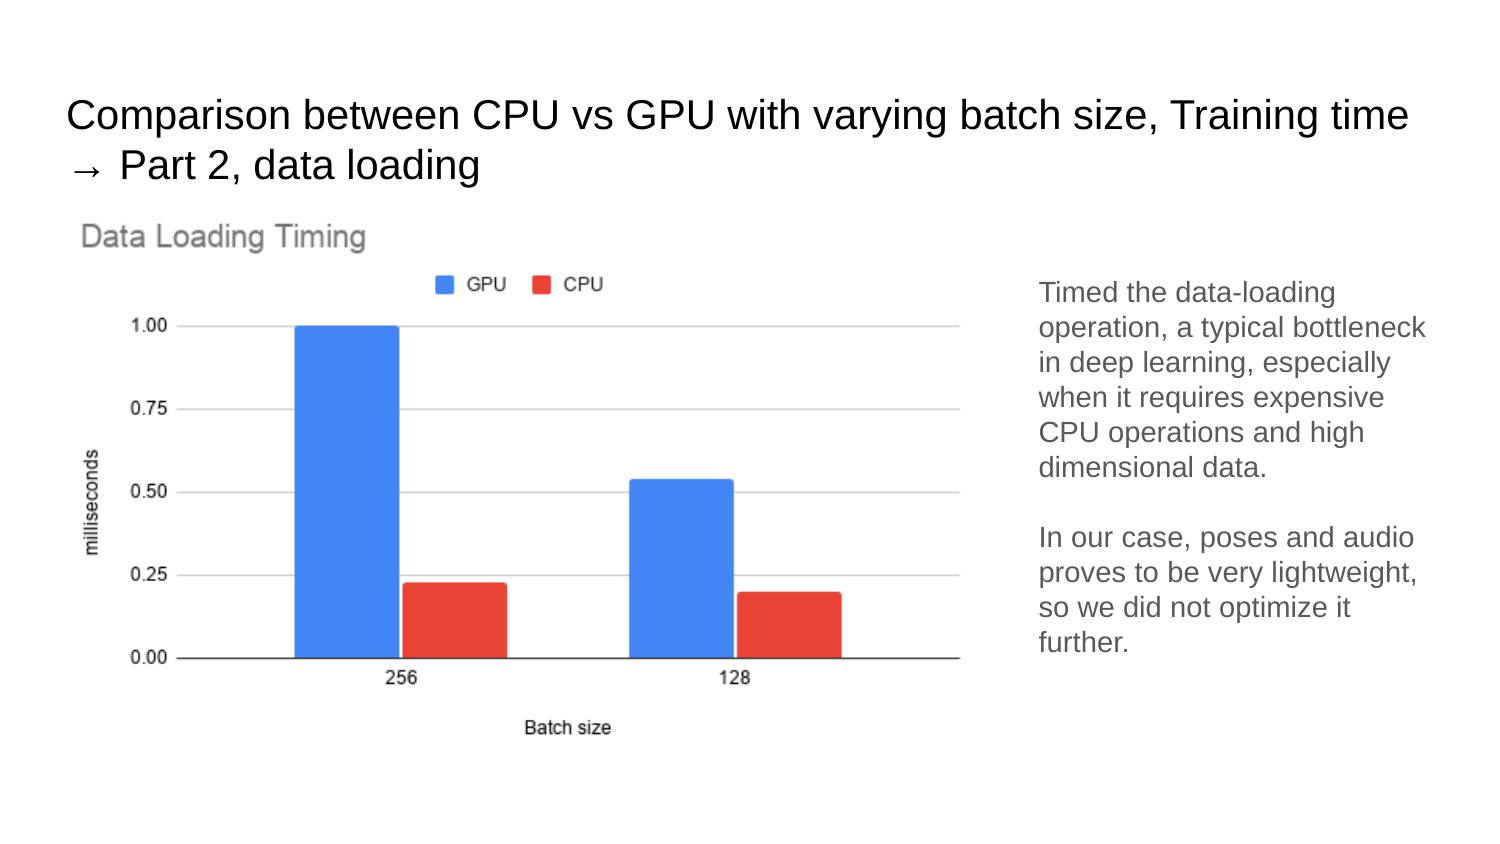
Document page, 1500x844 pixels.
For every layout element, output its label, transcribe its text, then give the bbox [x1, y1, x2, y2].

text_box Timed the data-loading operation, a typical bottleneck in deep learning, especially when it requires expensive CPU operations and high dimensional data. In our case, poses and audio proves to be very lightweight, so we did not optimize it further. [1023, 258, 1449, 400]
title Comparison between CPU vs GPU with varying batch size, Training time → Part 2, data loading [51, 72, 1449, 167]
picture [50, 188, 989, 769]
